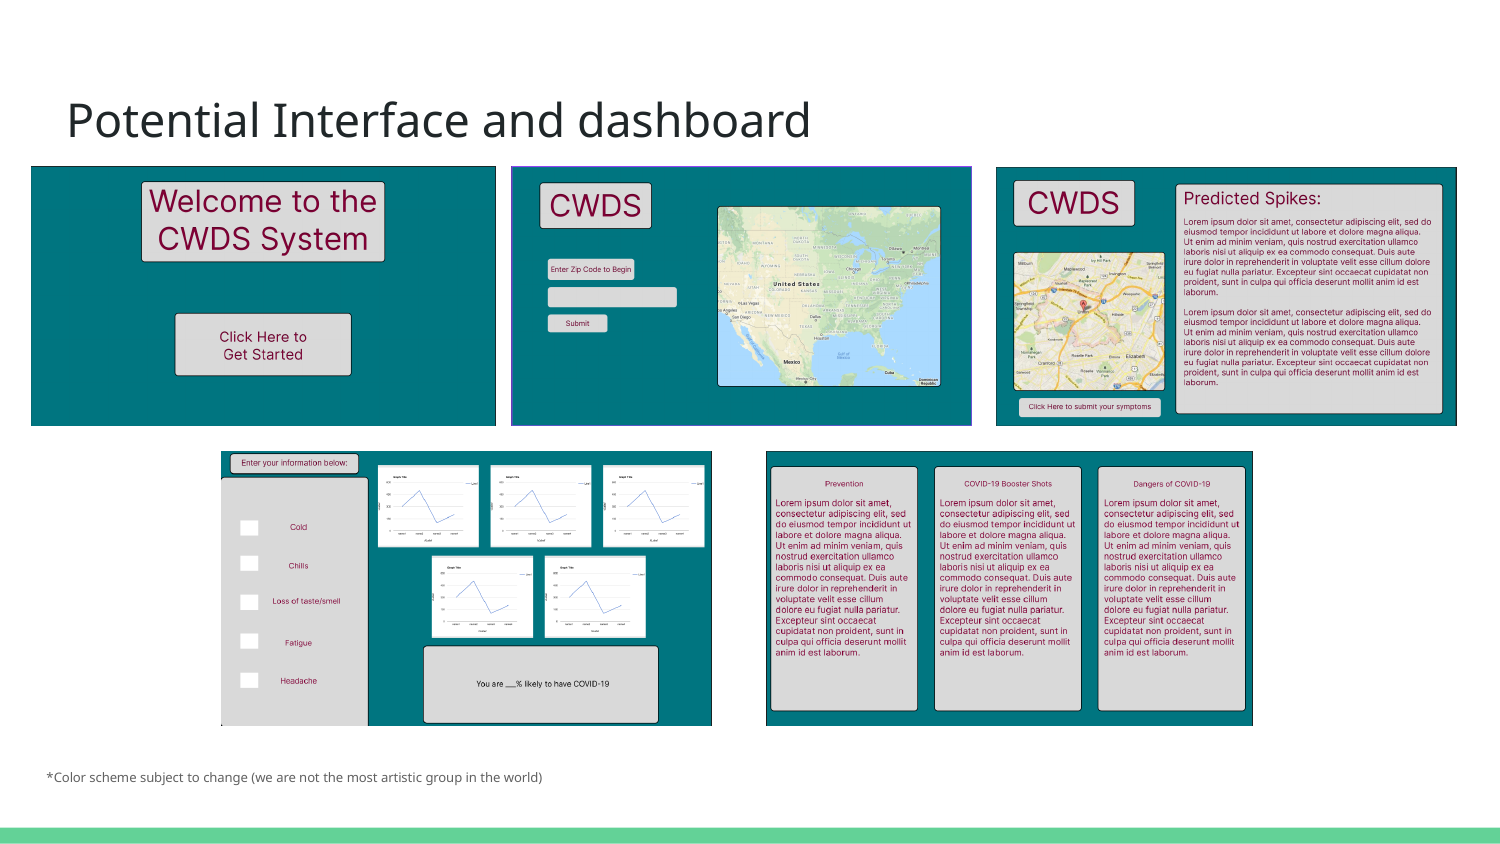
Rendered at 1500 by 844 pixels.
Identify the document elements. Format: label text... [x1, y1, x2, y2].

picture [765, 451, 1254, 726]
picture [31, 166, 496, 427]
picture [221, 451, 712, 726]
picture [511, 166, 973, 427]
title Potential Interface and dashboard [51, 72, 1449, 167]
list *Color scheme subject to change (we are not the most artistic group in the world) [31, 751, 1430, 803]
picture [995, 167, 1457, 426]
